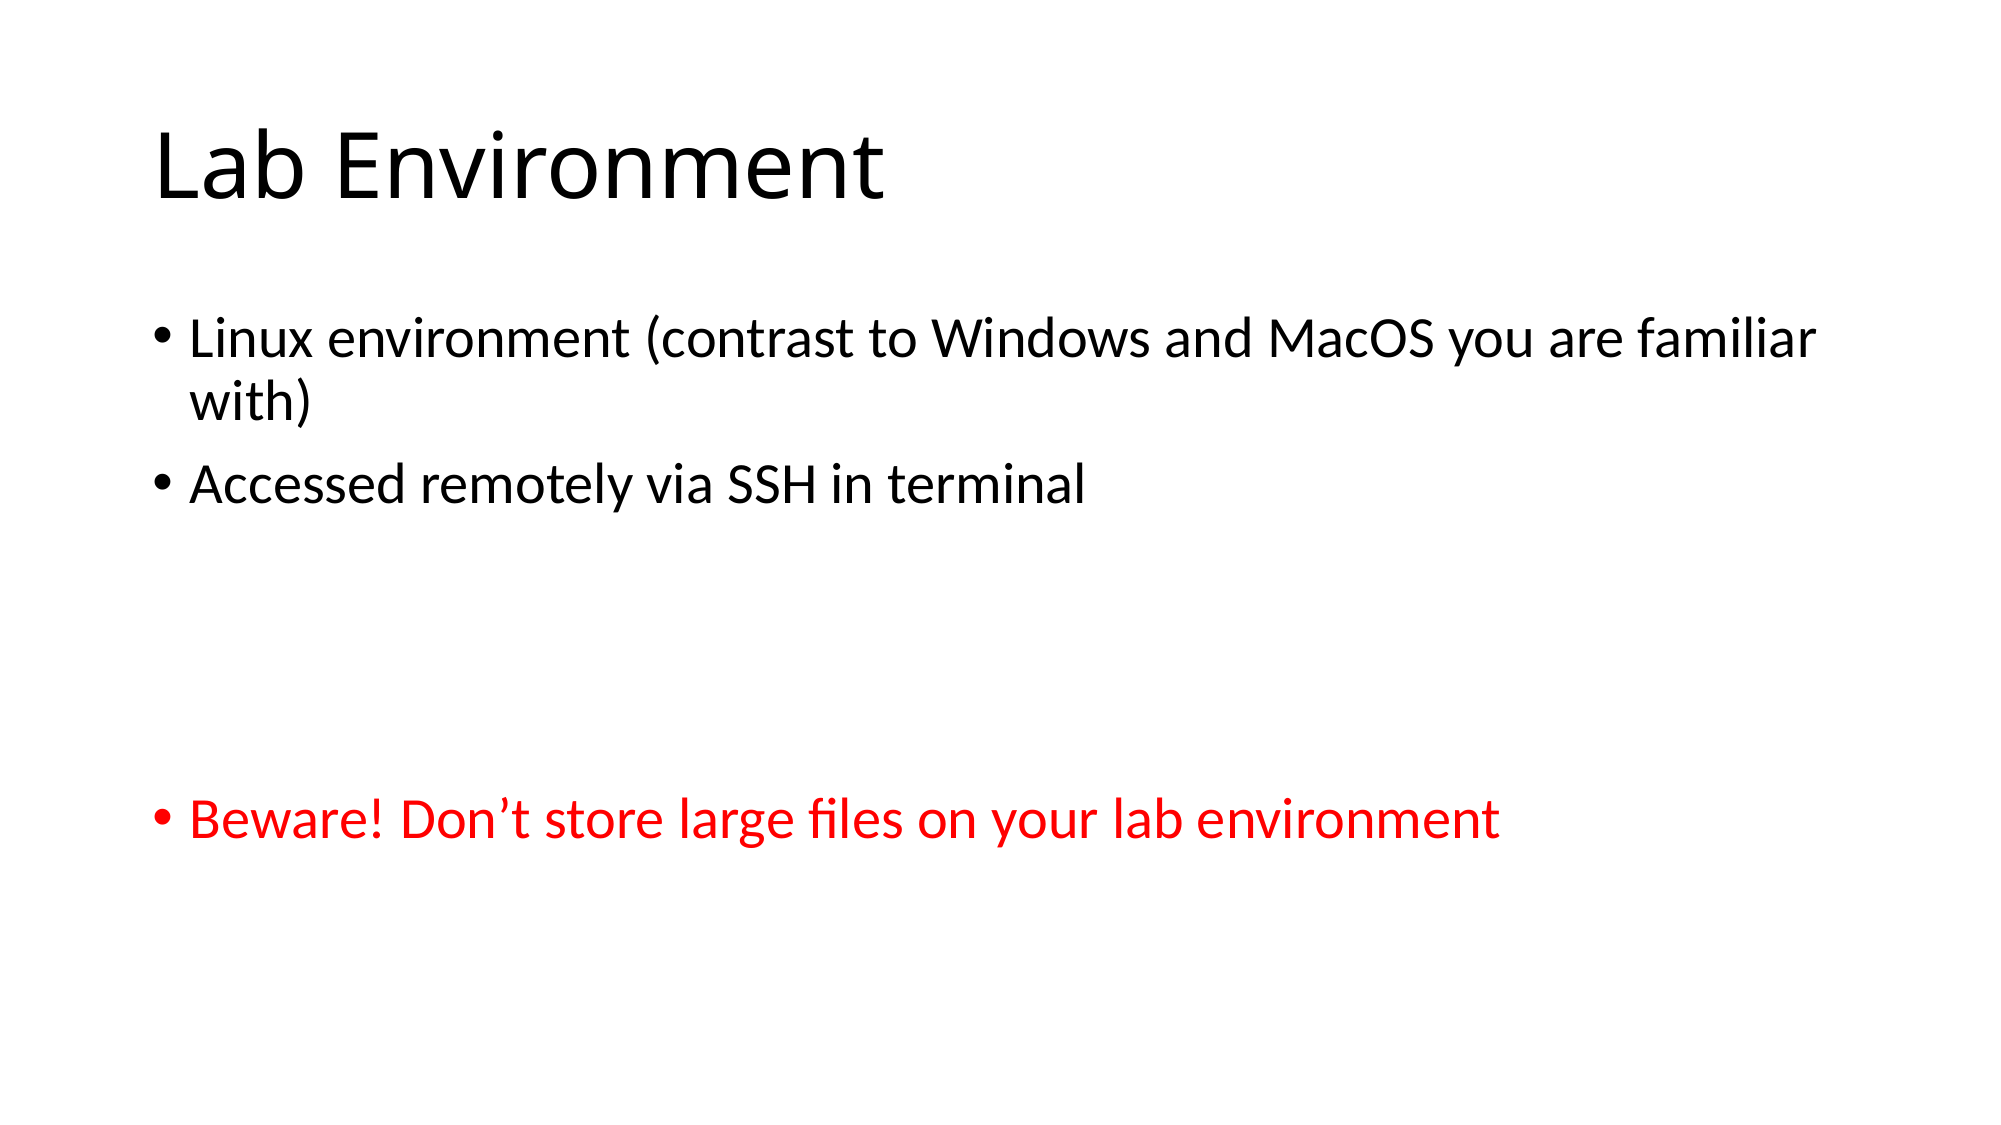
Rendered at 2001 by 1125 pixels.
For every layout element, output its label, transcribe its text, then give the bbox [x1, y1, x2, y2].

title Lab Environment [137, 59, 1863, 278]
list Linux environment (contrast to Windows and MacOS you are familiar with) Accessed remotely via SSH in terminal Beware! Don’t store large files on your lab environment [137, 299, 1863, 1014]
